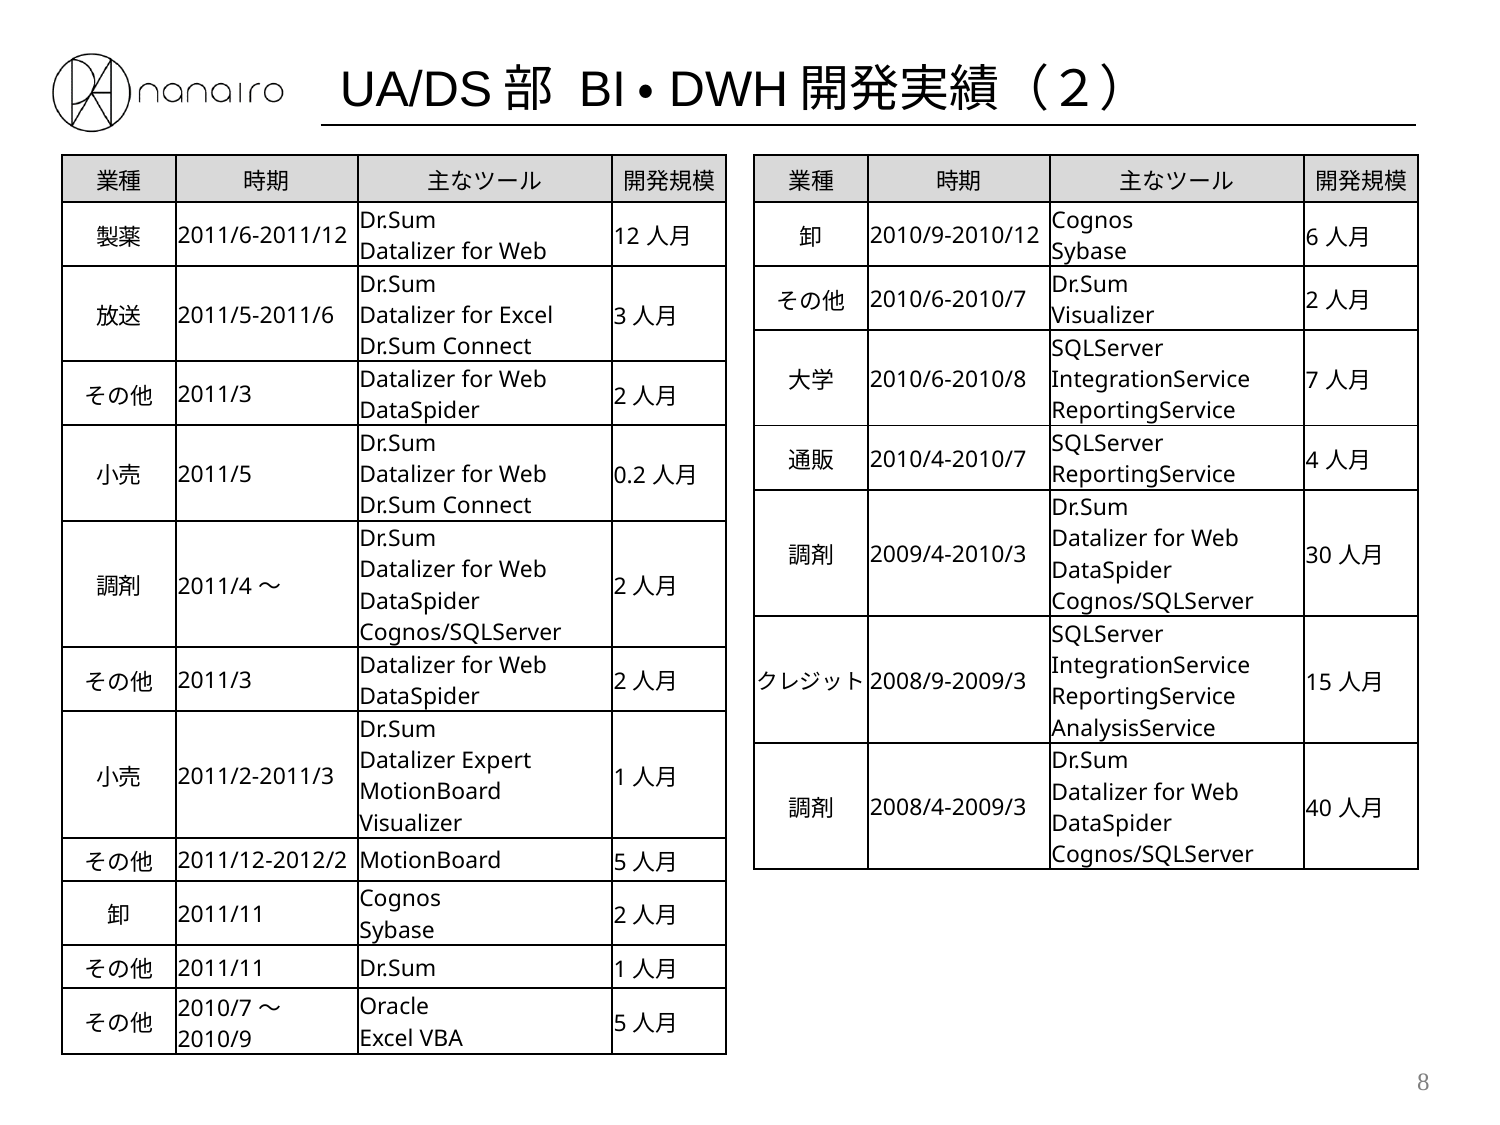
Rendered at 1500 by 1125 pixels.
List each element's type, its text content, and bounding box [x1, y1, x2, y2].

table_cell Cognos Sybase [359, 882, 611, 944]
table_cell 調剤 [755, 744, 867, 868]
table_cell 2010/6-2010/8 [869, 331, 1049, 425]
table_cell その他 [63, 839, 175, 880]
table_cell 小売 [63, 426, 175, 520]
table_cell 2010/9-2010/12 [869, 203, 1049, 265]
table_header 主なツール [359, 156, 611, 201]
table_cell 2008/9-2009/3 [869, 617, 1049, 742]
table_cell 6人月 [1305, 203, 1417, 265]
table_cell 2008/4-2009/3 [869, 744, 1049, 868]
table_cell SQLServer IntegrationService ReportingService [1051, 331, 1303, 425]
table_cell 2011/11 [177, 882, 357, 944]
table_cell 5人月 [613, 989, 725, 1053]
table_cell 放送 [63, 267, 175, 360]
table_cell Dr.Sum Datalizer for Excel Dr.Sum Connect [359, 267, 611, 360]
table_cell SQLServer ReportingService [1051, 426, 1303, 489]
picture [9, 25, 321, 168]
table_cell 2人月 [613, 648, 725, 710]
table_cell Dr.Sum Datalizer for Web Dr.Sum Connect [359, 426, 611, 520]
table_cell 4人月 [1305, 426, 1417, 489]
table_cell 卸 [63, 882, 175, 944]
table_cell その他 [63, 946, 175, 987]
table_cell その他 [63, 362, 175, 424]
table_header 時期 [177, 156, 357, 201]
table_header 時期 [869, 156, 1049, 201]
table_cell 調剤 [755, 491, 867, 615]
table_cell Dr.Sum Visualizer [1051, 267, 1303, 329]
slide_number 8 [1107, 1050, 1445, 1111]
table_cell Dr.Sum Datalizer for Web DataSpider Cognos/SQLServer [1051, 491, 1303, 615]
table_cell 2011/2-2011/3 [177, 712, 357, 837]
table_cell 2011/3 [177, 362, 357, 424]
table_cell Cognos Sybase [1051, 203, 1303, 265]
table_cell クレジット [755, 617, 867, 742]
table_cell 2011/12-2012/2 [177, 839, 357, 880]
table_header 開発規模 [1305, 156, 1417, 201]
table_header 業種 [63, 156, 175, 201]
table_cell 1人月 [613, 712, 725, 837]
table_cell 12人月 [613, 203, 725, 265]
table_cell 2010/7～2010/9 [177, 989, 357, 1053]
table_cell 2人月 [1305, 267, 1417, 329]
table_cell 2011/4～ [177, 522, 357, 646]
table_cell その他 [755, 267, 867, 329]
table_cell Dr.Sum Datalizer for Web [359, 203, 611, 265]
table_cell 15人月 [1305, 617, 1417, 742]
table_cell 7人月 [1305, 331, 1417, 425]
table_cell 2011/5 [177, 426, 357, 520]
table_cell 小売 [63, 712, 175, 837]
table_cell 3人月 [613, 267, 725, 360]
table_header 開発規模 [613, 156, 725, 201]
table_cell 2010/6-2010/7 [869, 267, 1049, 329]
table_cell 2011/3 [177, 648, 357, 710]
table_cell 2009/4-2010/3 [869, 491, 1049, 615]
table_cell Dr.Sum Datalizer Expert MotionBoard Visualizer [359, 712, 611, 837]
table_header 主なツール [1051, 156, 1303, 201]
table_cell 0.2人月 [613, 426, 725, 520]
table_cell 製薬 [63, 203, 175, 265]
table_cell SQLServer IntegrationService ReportingService AnalysisService [1051, 617, 1303, 742]
table_cell 40人月 [1305, 744, 1417, 868]
table_cell 調剤 [63, 522, 175, 646]
table_cell 30人月 [1305, 491, 1417, 615]
table_cell 2010/4-2010/7 [869, 426, 1049, 489]
table_cell Oracle Excel VBA [359, 989, 611, 1053]
table_cell MotionBoard [359, 839, 611, 880]
table_cell 2011/5-2011/6 [177, 267, 357, 360]
table_cell 2011/11 [177, 946, 357, 987]
table_cell 1人月 [613, 946, 725, 987]
table_cell Datalizer for Web DataSpider [359, 362, 611, 424]
table_cell 5人月 [613, 839, 725, 880]
table_cell 2人月 [613, 882, 725, 944]
table_cell Dr.Sum Datalizer for Web DataSpider Cognos/SQLServer [359, 522, 611, 646]
table_cell その他 [63, 989, 175, 1053]
table_cell 2人月 [613, 362, 725, 424]
table_cell Dr.Sum [359, 946, 611, 987]
table_cell 2人月 [613, 522, 725, 646]
table_cell Datalizer for Web DataSpider [359, 648, 611, 710]
table_cell 通販 [755, 426, 867, 489]
text_box UA/DS部 BI・DWH開発実績（２） [324, 41, 1480, 134]
table_cell 卸 [755, 203, 867, 265]
table_header 業種 [755, 156, 867, 201]
table_cell Dr.Sum Datalizer for Web DataSpider Cognos/SQLServer [1051, 744, 1303, 868]
table_cell 2011/6-2011/12 [177, 203, 357, 265]
table_cell その他 [63, 648, 175, 710]
table_cell 大学 [755, 331, 867, 425]
